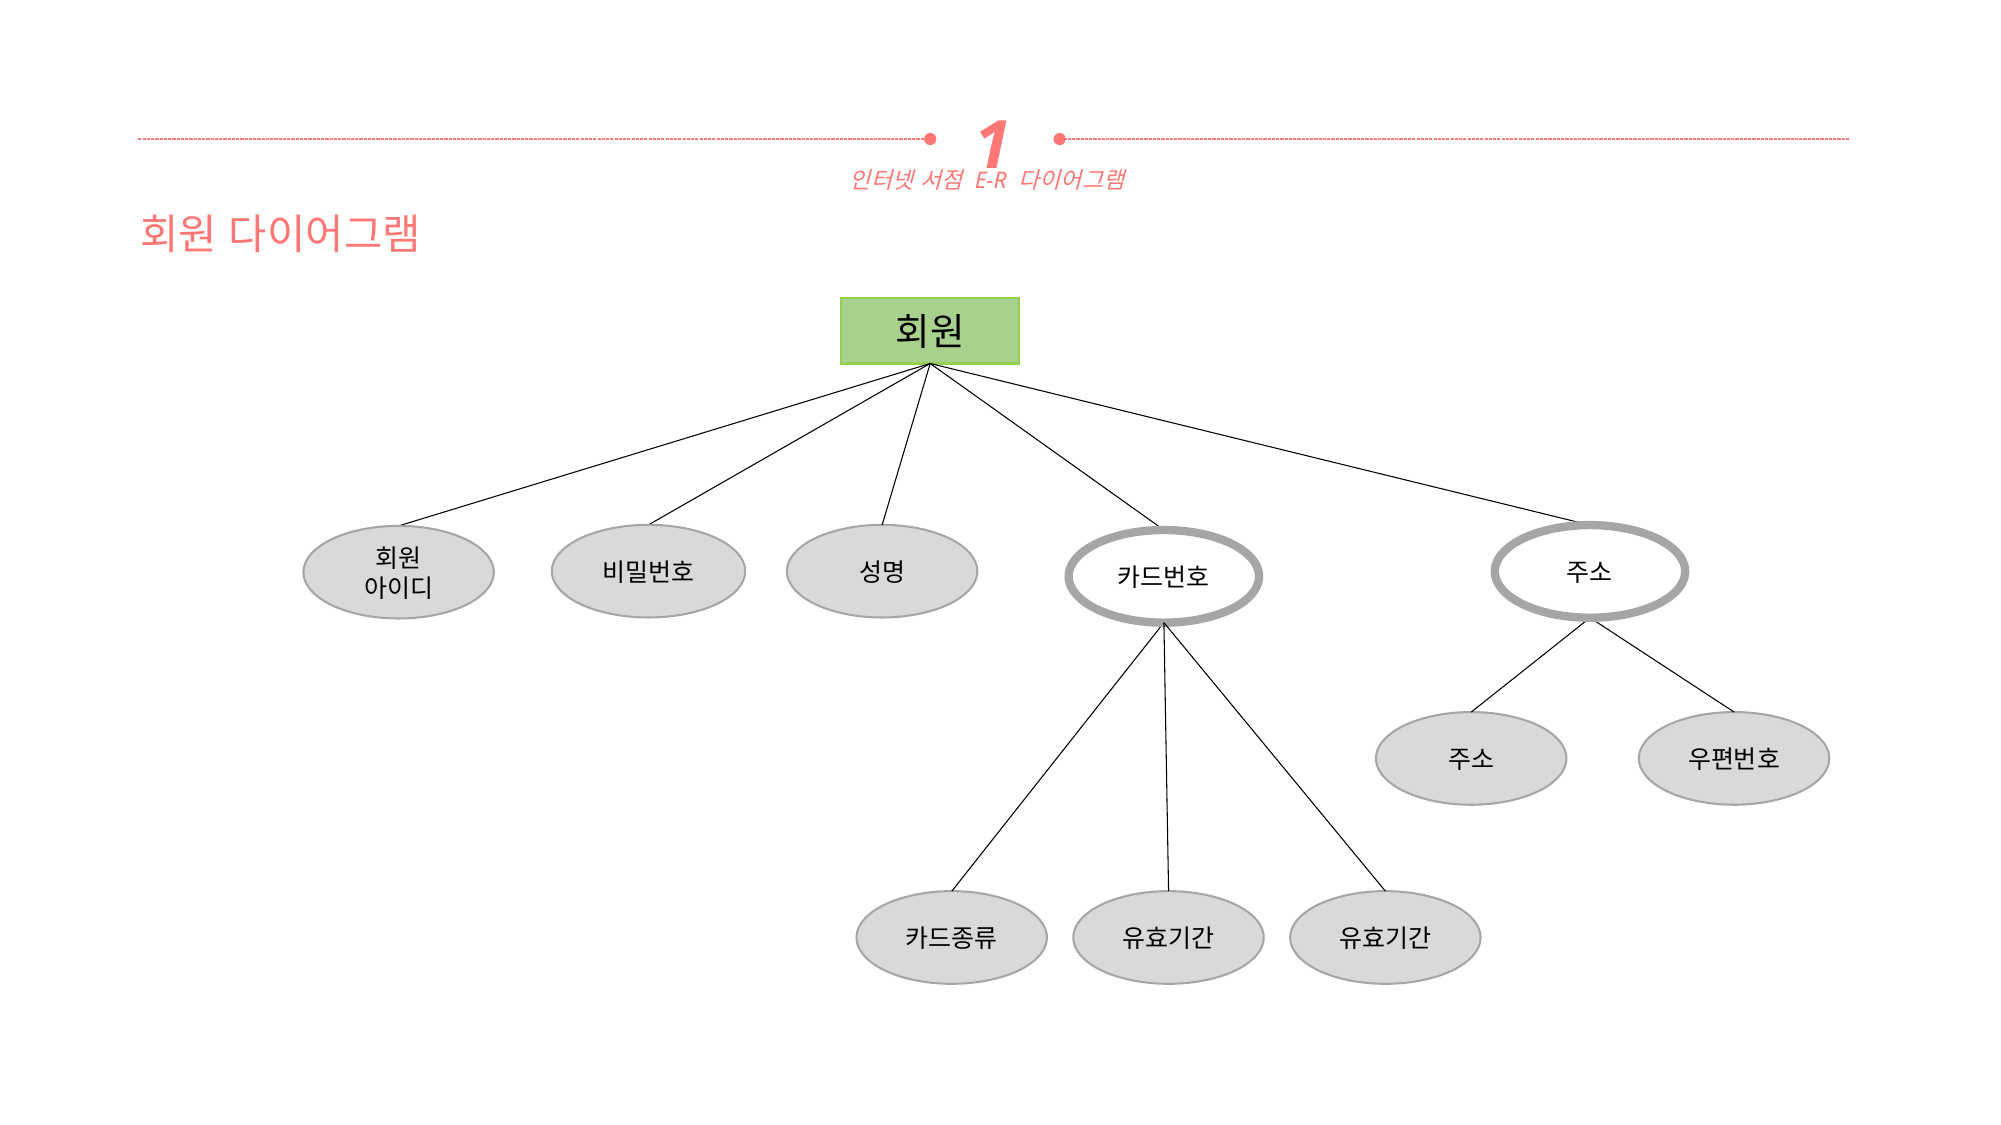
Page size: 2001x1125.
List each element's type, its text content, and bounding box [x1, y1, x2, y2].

text_box 주소 [1493, 524, 1687, 617]
text_box 회원 아이디 [302, 524, 495, 620]
text_box 카드번호 [1067, 528, 1261, 622]
text_box 유효기간 [1072, 892, 1265, 985]
text_box 인터넷 서점 E-R 다이어그램 [125, 157, 1850, 201]
text_box 비밀번호 [550, 526, 747, 619]
text_box 카드종류 [855, 890, 1048, 985]
text_box 유효기간 [1289, 890, 1482, 985]
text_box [951, 622, 1163, 892]
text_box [1169, 622, 1386, 892]
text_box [648, 363, 882, 525]
text_box 회원 [840, 297, 1020, 363]
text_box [398, 363, 930, 526]
text_box 성명 [785, 526, 979, 619]
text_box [882, 363, 930, 525]
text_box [1471, 617, 1589, 713]
text_box 우편번호 [1637, 711, 1831, 806]
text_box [930, 526, 1164, 530]
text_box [1163, 622, 1169, 892]
text_box 회원 다이어그램 [125, 200, 1353, 266]
text_box 주소 [1386, 711, 1568, 806]
text_box 1 [606, 54, 1380, 157]
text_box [1589, 617, 1735, 713]
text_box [930, 363, 1590, 526]
